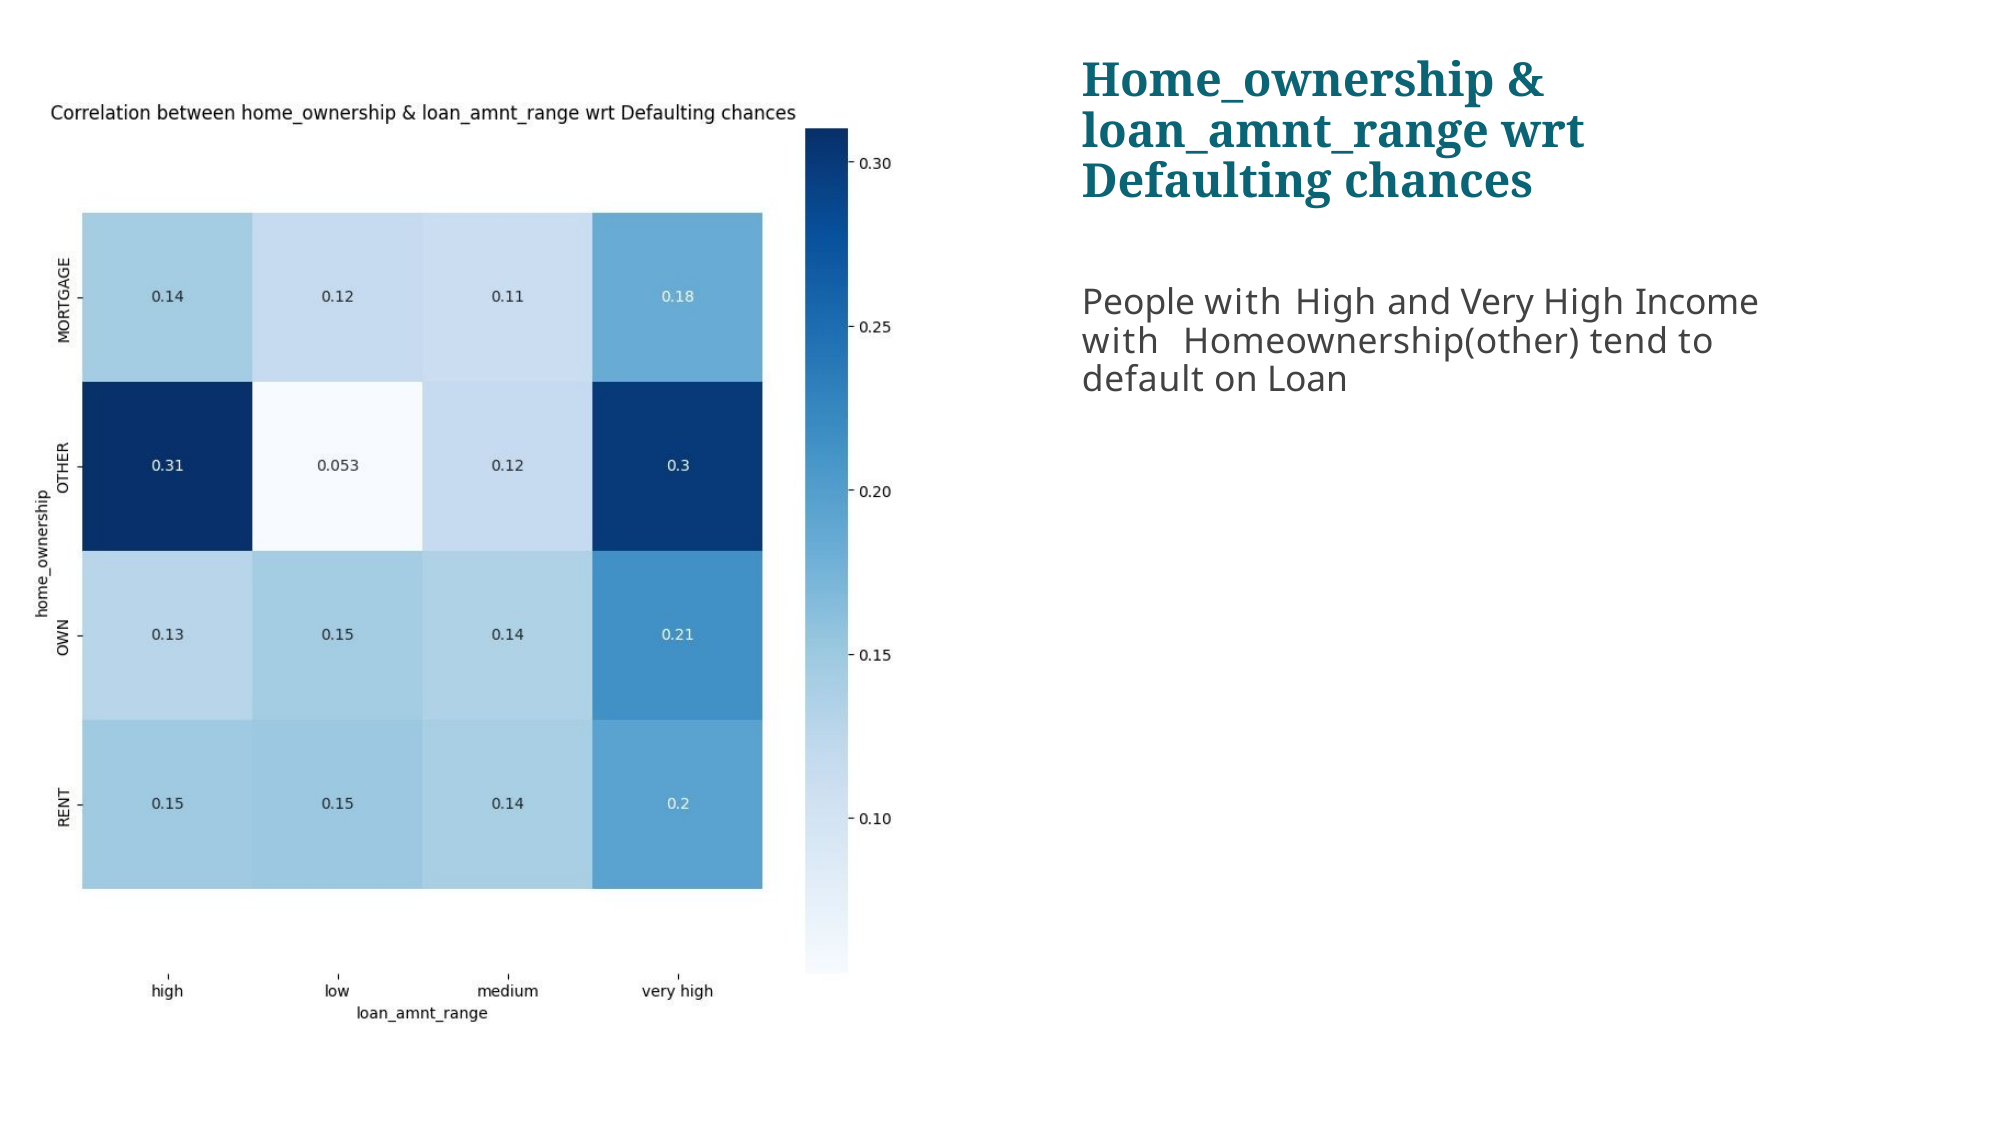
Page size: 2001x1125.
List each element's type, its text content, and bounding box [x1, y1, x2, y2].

title Home_ownership & loan_amnt_range wrt Defaulting chances [1079, 46, 1617, 244]
picture [33, 102, 894, 1024]
text_box People with High and Very High Income with Homeownership(other) tend to default on Loan [1079, 276, 1833, 399]
